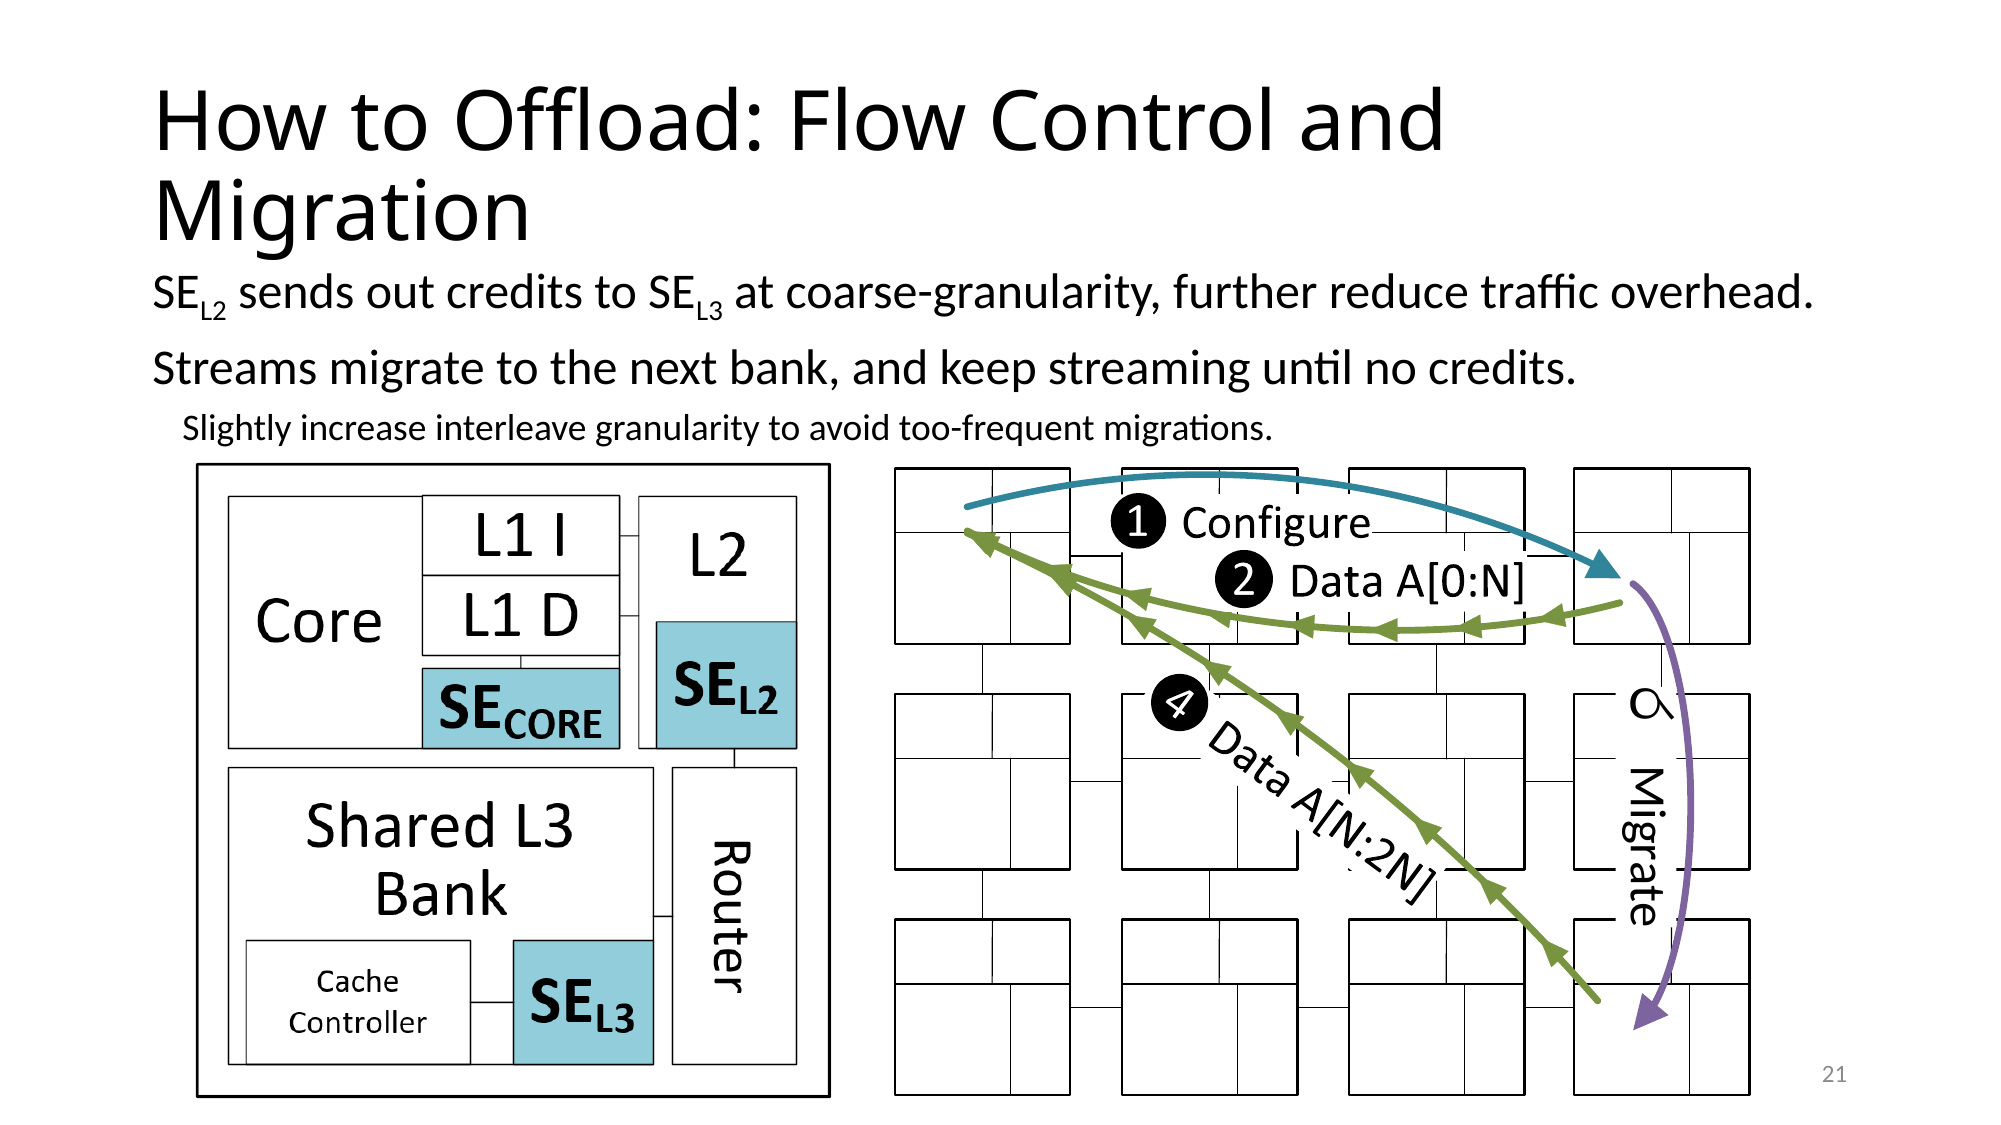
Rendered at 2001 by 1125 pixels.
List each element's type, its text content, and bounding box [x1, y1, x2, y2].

picture [886, 444, 1752, 1100]
picture [193, 460, 832, 1100]
title How to Offload: Flow Control and Migration [137, 59, 1863, 251]
slide_number 21 [1412, 1042, 1863, 1103]
list SEL2 sends out credits to SEL3 at coarse-granularity, further reduce traffic overhead. Streams migrate to the next bank, and keep streaming until no credits. Slightly increase interleave granularity to avoid too-frequent migrations. [137, 251, 1863, 484]
